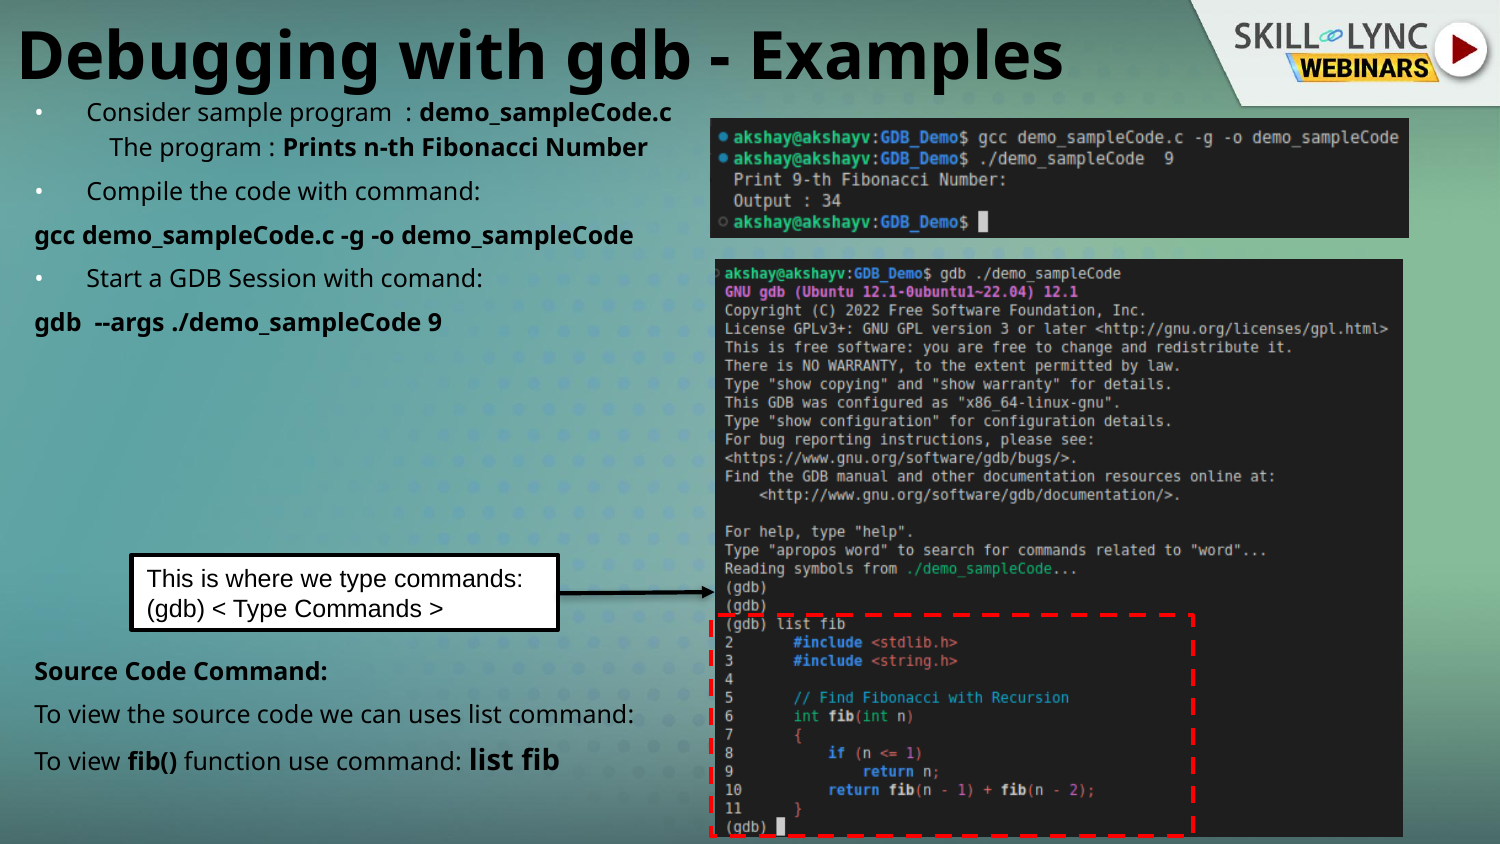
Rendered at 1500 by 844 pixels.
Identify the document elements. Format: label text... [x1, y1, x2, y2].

picture [710, 118, 1410, 238]
picture [0, 0, 1500, 844]
list Consider sample program : demo_sampleCode.c The program : Prints n-th Fibonacci Number Compile the code with command: gcc demo_sampleCode.c -g -o demo_sampleCode Start a GDB Session with comand: gdb --args ./demo_sampleCode 9 Source Code Command: To view the source code we can uses list command: To view fib() function use command: list fib [0, 94, 1429, 798]
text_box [131, 259, 1404, 837]
title Debugging with gdb - Examples [4, 7, 1299, 94]
